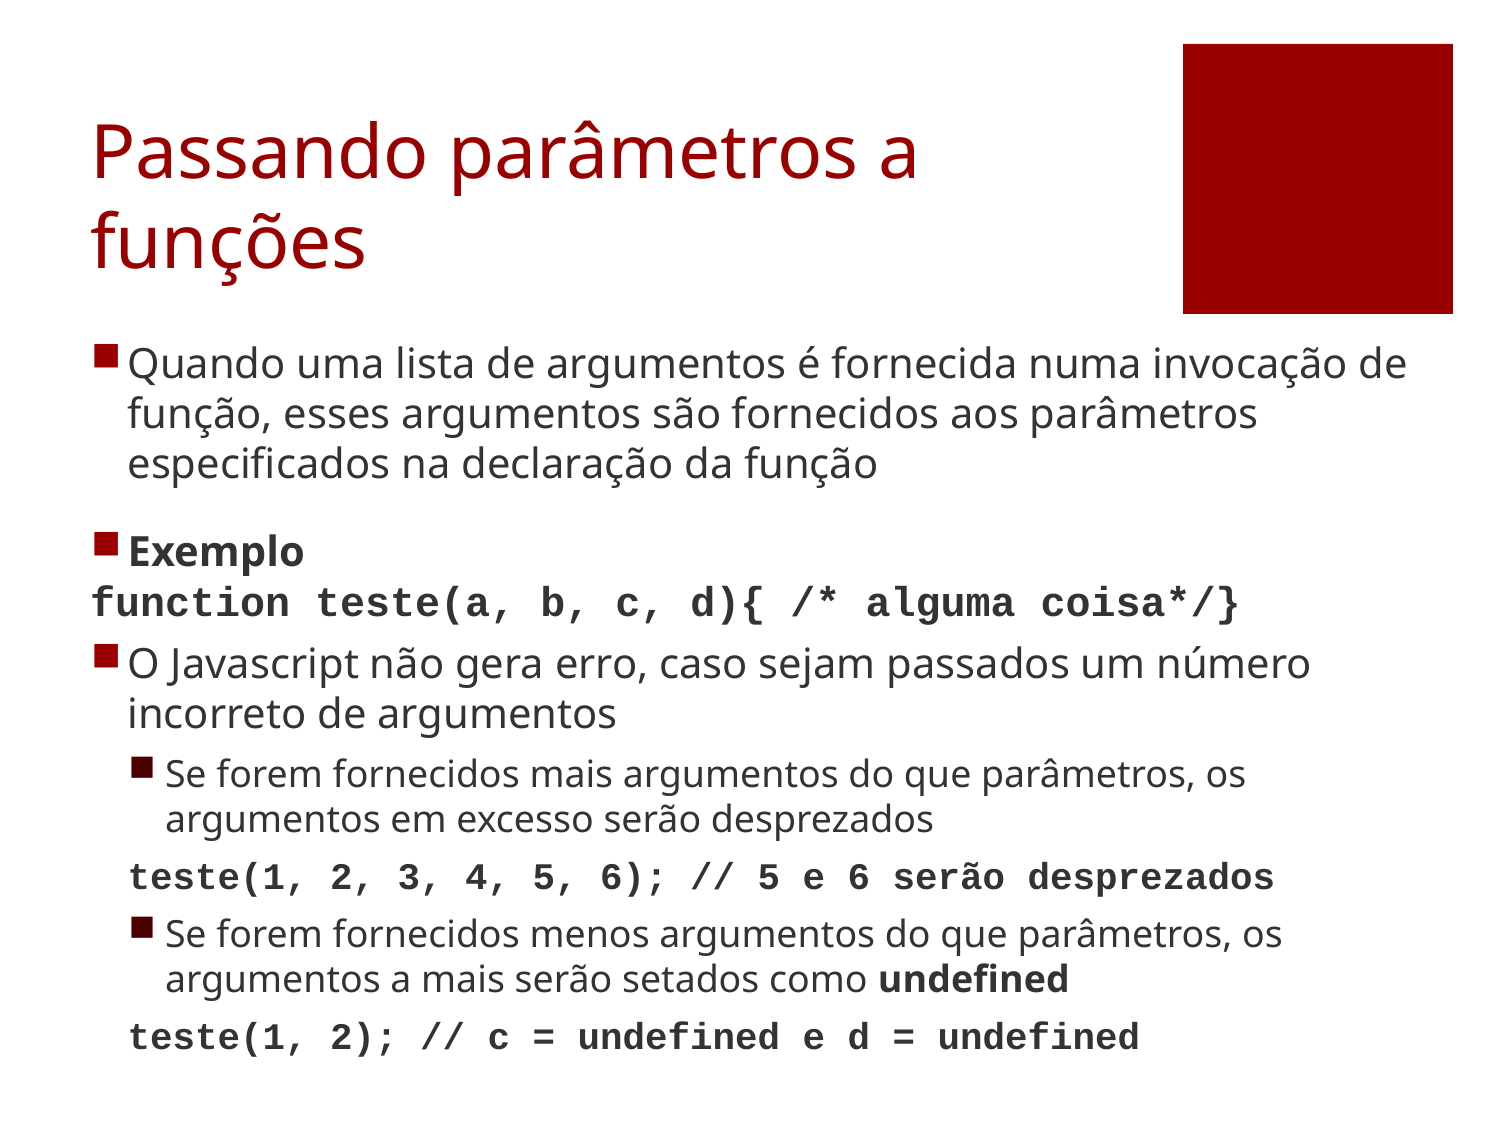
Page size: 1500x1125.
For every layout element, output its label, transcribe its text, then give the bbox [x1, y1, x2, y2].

list Quando uma lista de argumentos é fornecida numa invocação de função, esses argumentos são fornecidos aos parâmetros especificados na declaração da função Exemplo function teste(a, b, c, d){ /* alguma coisa*/} O Javascript não gera erro, caso sejam passados um número incorreto de argumentos Se forem fornecidos mais argumentos do que parâmetros, os argumentos em excesso serão desprezados teste(1, 2, 3, 4, 5, 6); // 5 e 6 serão desprezados Se forem fornecidos menos argumentos do que parâmetros, os argumentos a mais serão setados como undefined teste(1, 2); // c = undefined e d = undefined [75, 328, 1456, 1081]
title Passando parâmetros a funções [75, 103, 1143, 291]
